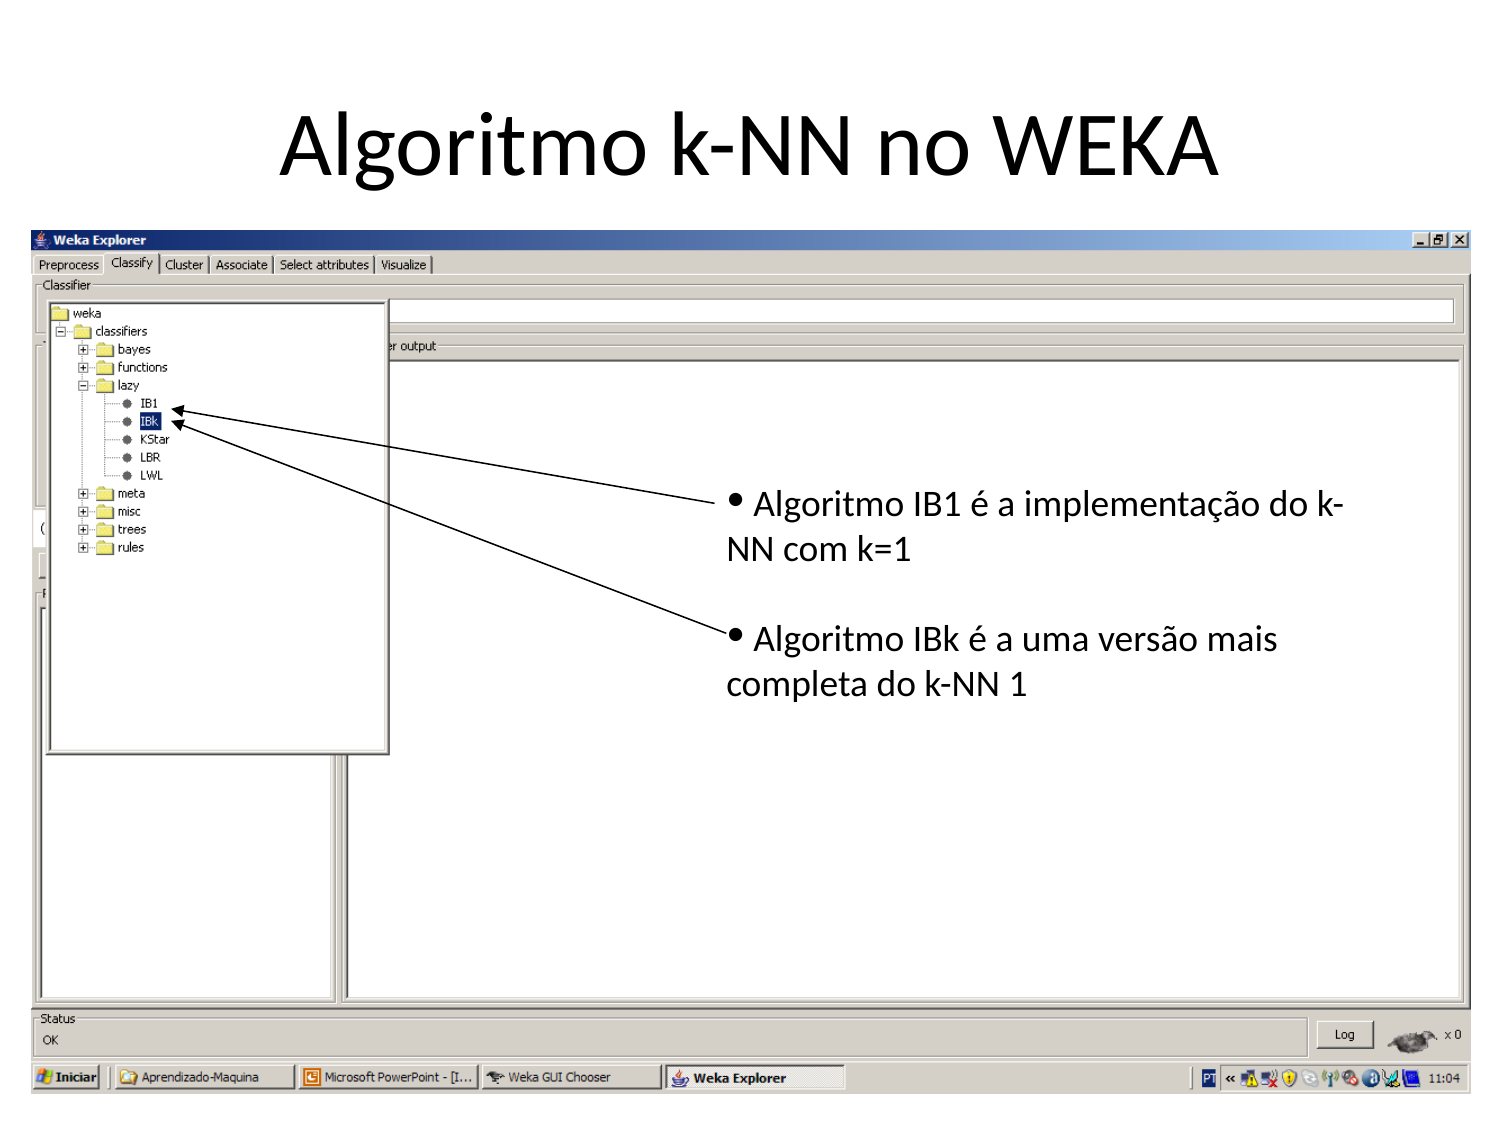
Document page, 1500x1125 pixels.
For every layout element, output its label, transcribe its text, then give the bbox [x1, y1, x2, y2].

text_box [170, 408, 715, 420]
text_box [170, 420, 727, 634]
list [30, 230, 1471, 1095]
title Algoritmo k-NN no WEKA [75, 45, 1425, 228]
